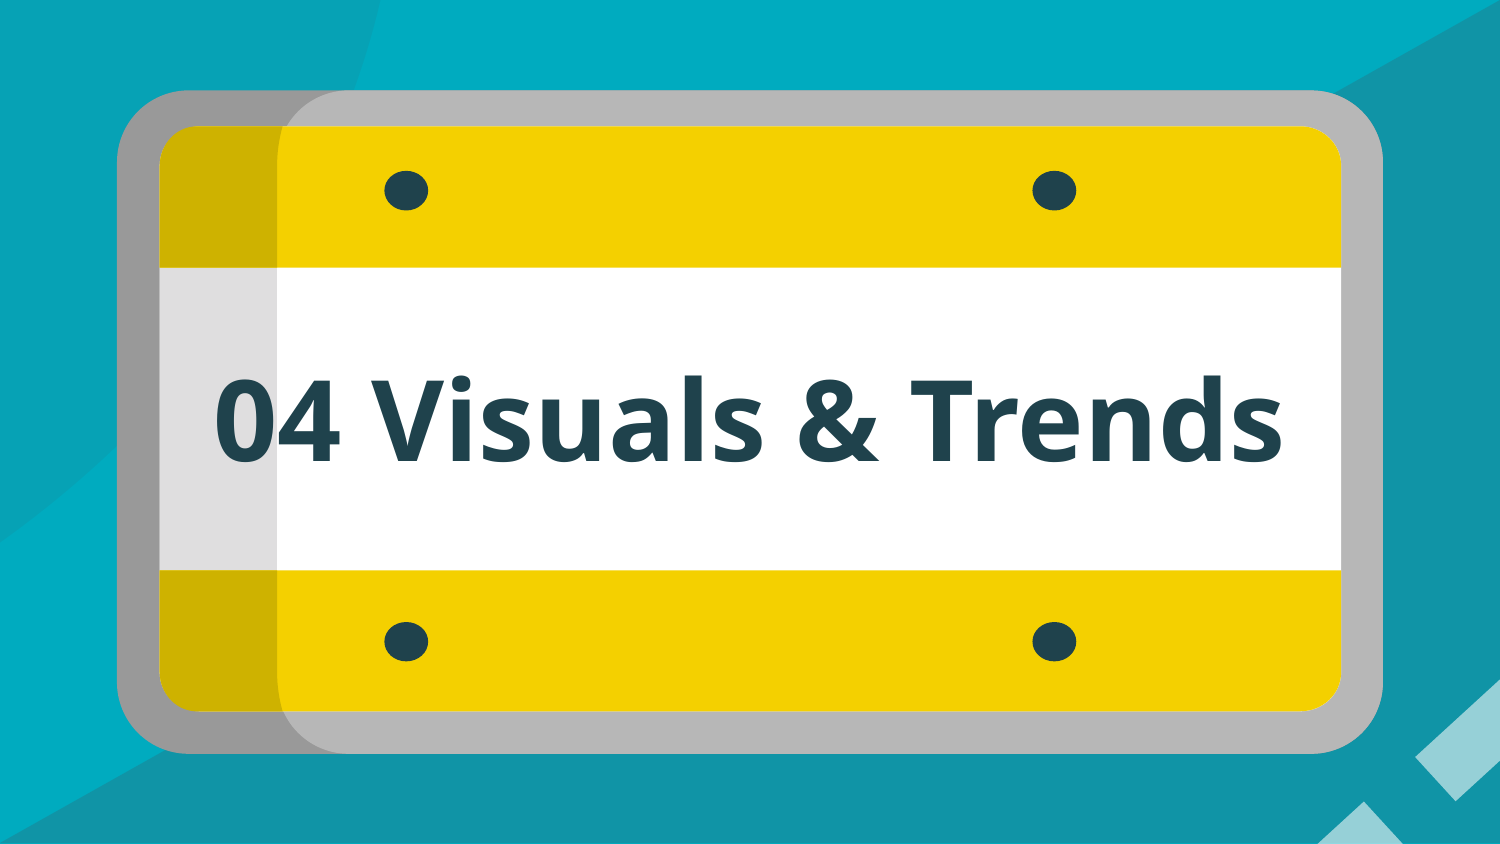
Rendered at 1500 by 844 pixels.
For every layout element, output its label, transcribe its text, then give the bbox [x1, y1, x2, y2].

title 04 Visuals & Trends [116, 89, 1383, 754]
